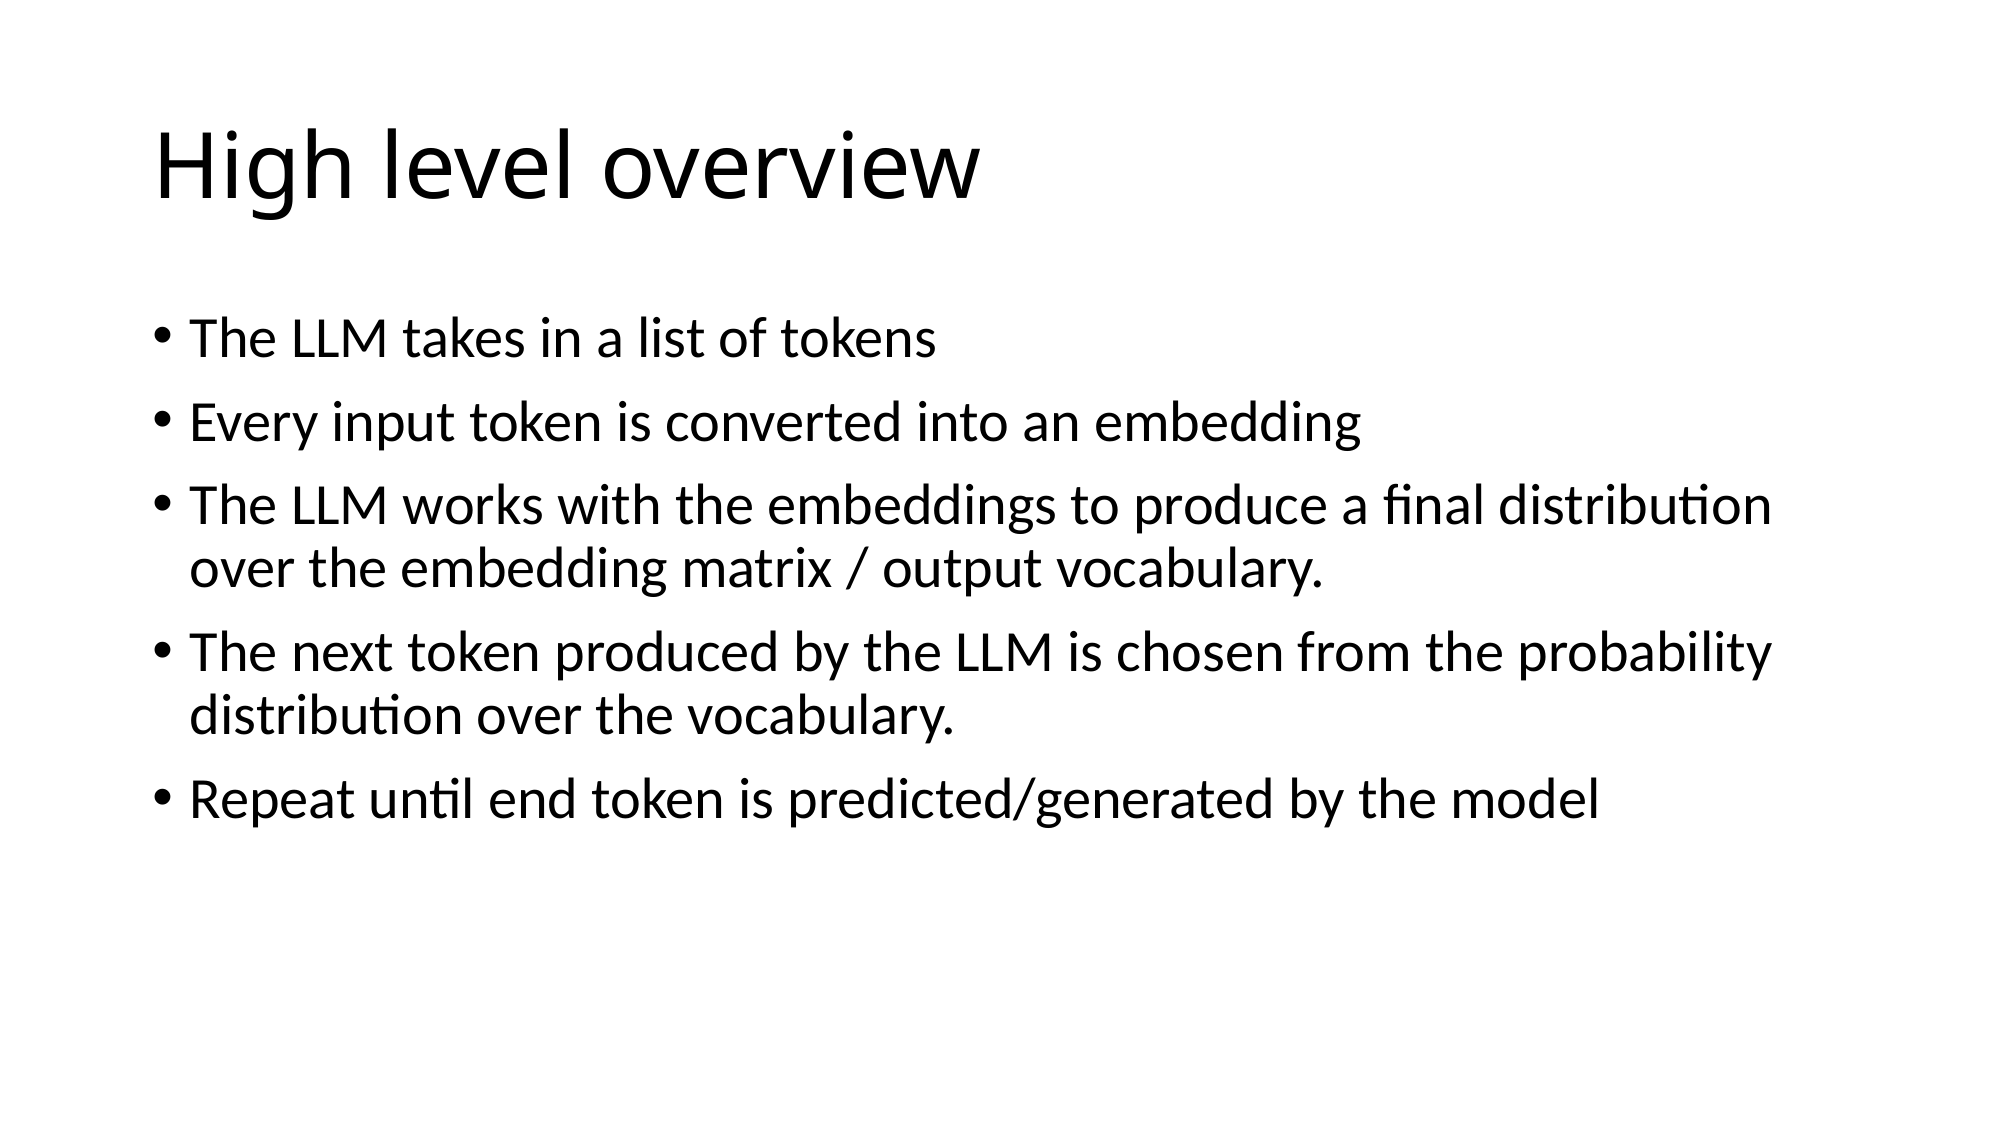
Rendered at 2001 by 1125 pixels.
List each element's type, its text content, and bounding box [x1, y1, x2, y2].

list The LLM takes in a list of tokens Every input token is converted into an embedding The LLM works with the embeddings to produce a final distribution over the embedding matrix / output vocabulary. The next token produced by the LLM is chosen from the probability distribution over the vocabulary. Repeat until end token is predicted/generated by the model [137, 299, 1863, 1014]
title High level overview [137, 59, 1863, 278]
